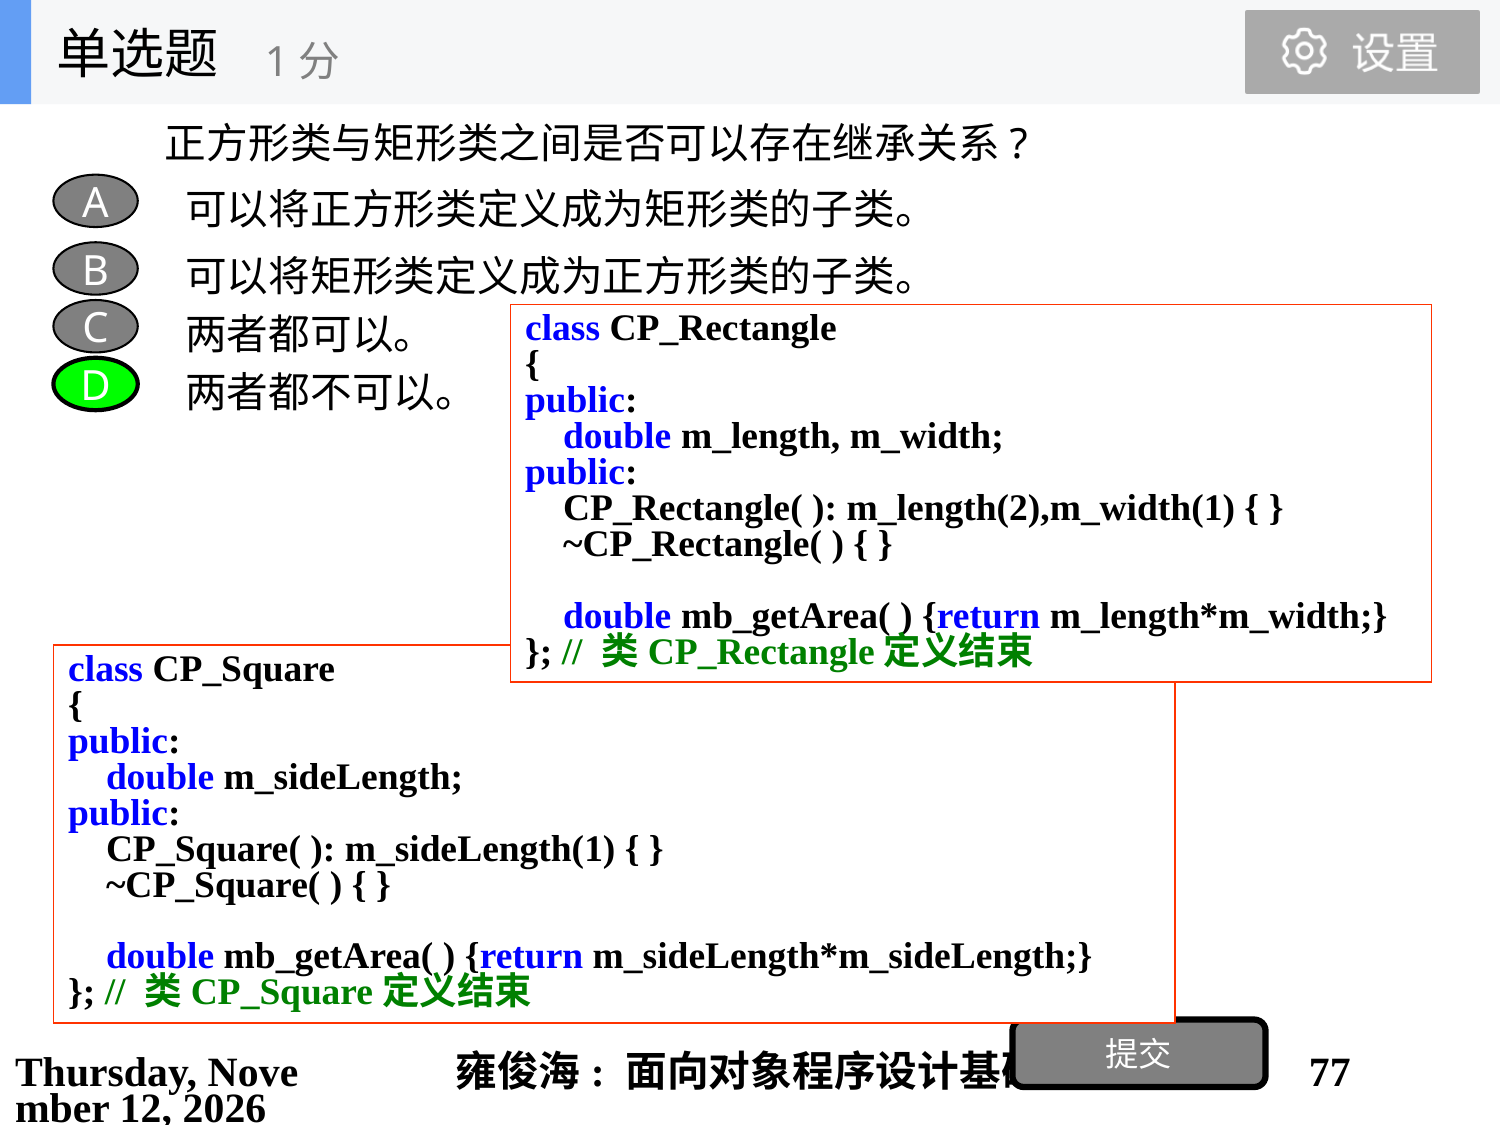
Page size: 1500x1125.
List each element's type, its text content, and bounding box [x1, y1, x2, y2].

text_box 正方形类与矩形类之间是否可以存在继承关系? [149, 105, 1350, 179]
footer 雍俊海: 面向对象程序设计基础 [337, 1042, 1160, 1103]
text_box class CP_Square { public: double m_sideLength; public: CP_Square( ): m_sideLength(1) { } ~CP_Square( ) { } double mb_getArea( ) {return m_sideLength*m_sideLength;} }; // 类CP_Square定义结束 [53, 645, 1176, 1024]
text_box class CP_Rectangle { public: double m_length, m_width; public: CP_Rectangle( ): m_length(2),m_width(1) { } ~CP_Rectangle( ) { } double mb_getArea( ) {return m_length*m_width;} }; // 类CP_Rectangle定义结束 [510, 304, 1432, 683]
text_box 提交 [1011, 1018, 1267, 1089]
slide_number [0, 1042, 337, 1103]
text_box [0, 0, 1500, 105]
picture [1245, 10, 1480, 94]
slide_number 77 [1160, 1042, 1499, 1103]
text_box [53, 174, 1221, 424]
